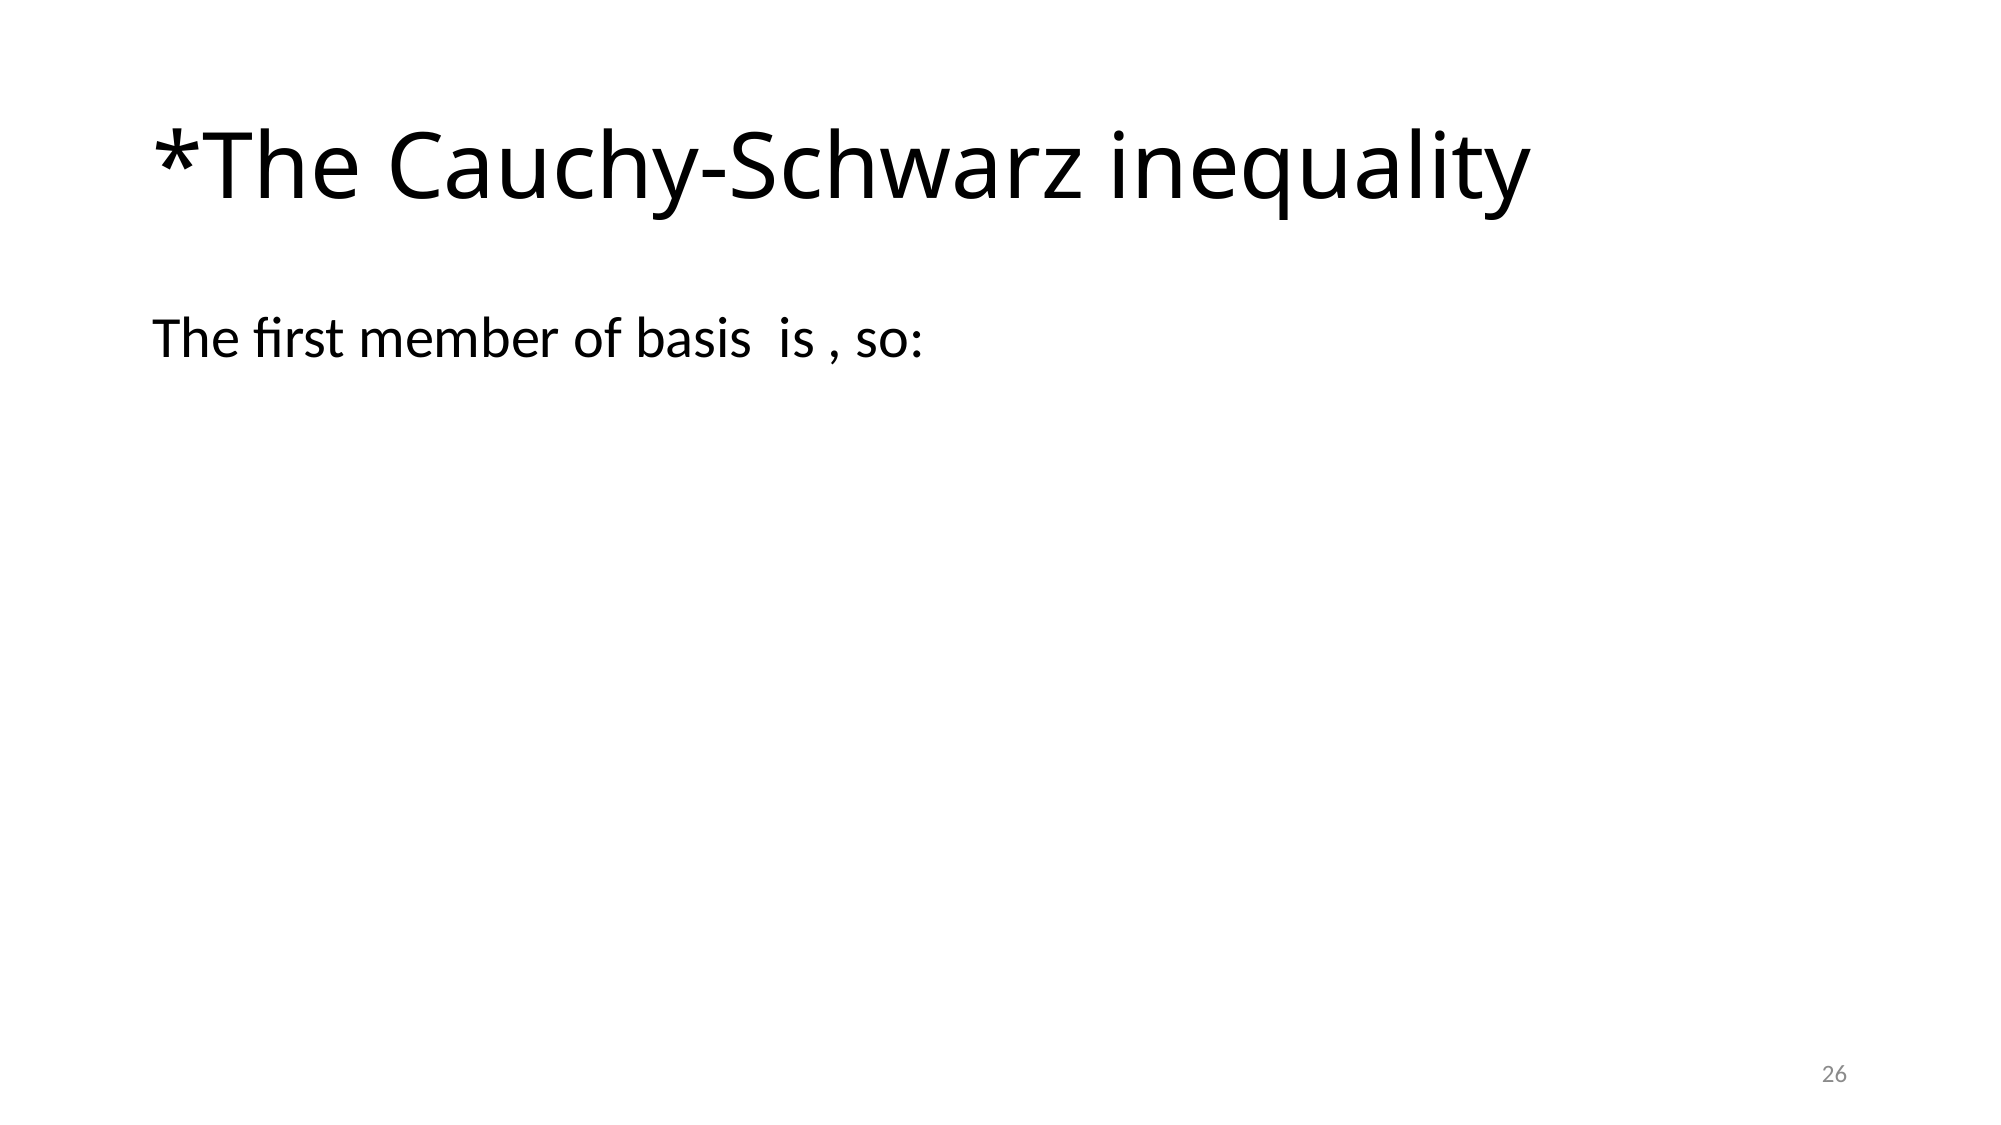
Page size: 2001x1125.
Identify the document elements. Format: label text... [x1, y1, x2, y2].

slide_number 26 [1412, 1042, 1863, 1103]
title *The Cauchy-Schwarz inequality [137, 59, 1863, 278]
